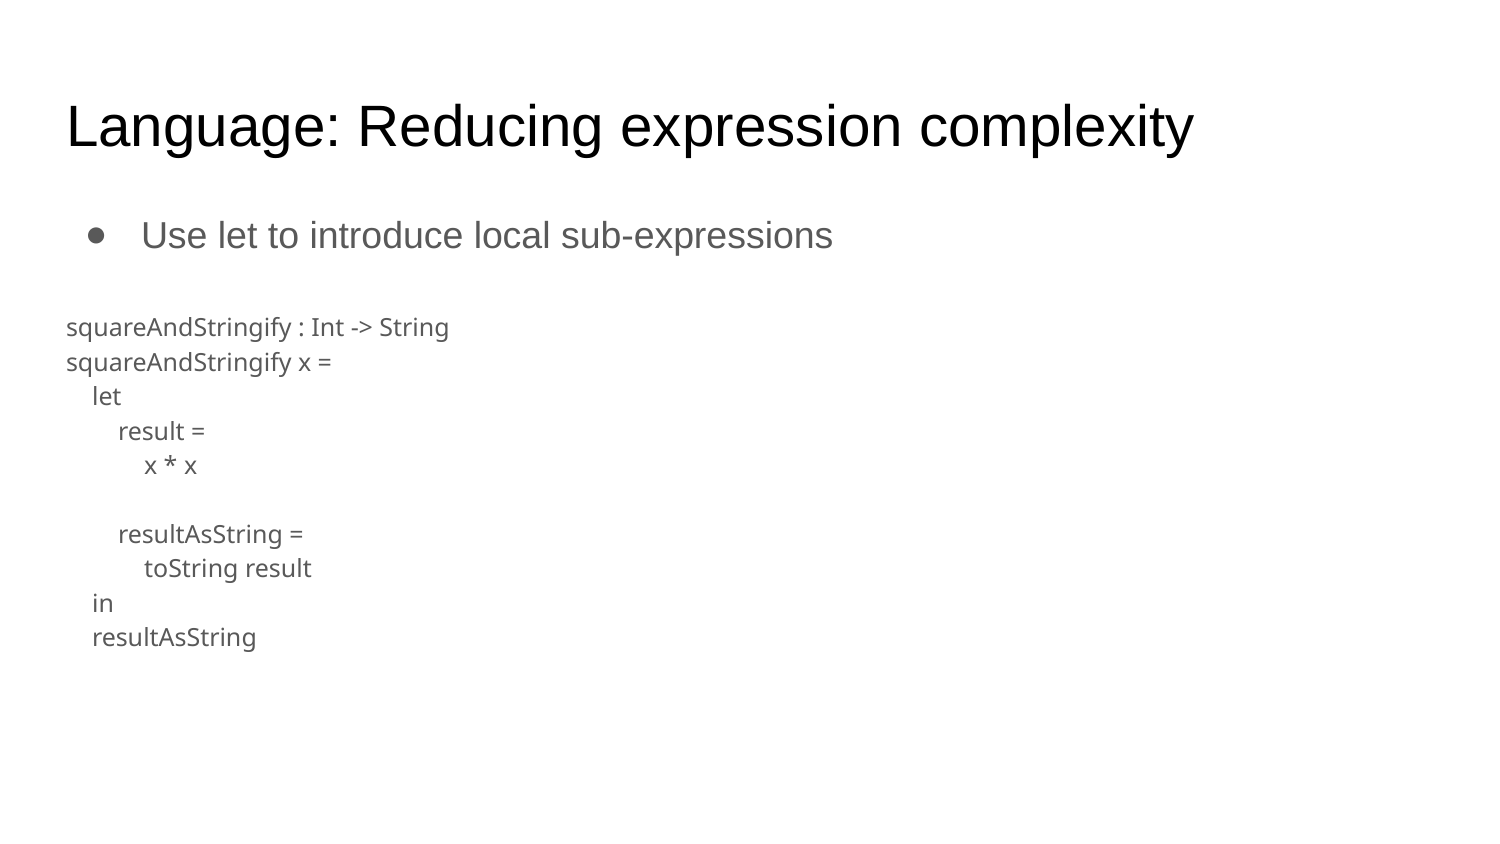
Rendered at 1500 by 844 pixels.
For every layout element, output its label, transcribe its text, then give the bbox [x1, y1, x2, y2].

list Use let to introduce local sub-expressions squareAndStringify : Int -> String squareAndStringify x = let result = x * x resultAsString = toString result in resultAsString [51, 189, 1449, 750]
title Language: Reducing expression complexity [51, 72, 1449, 167]
